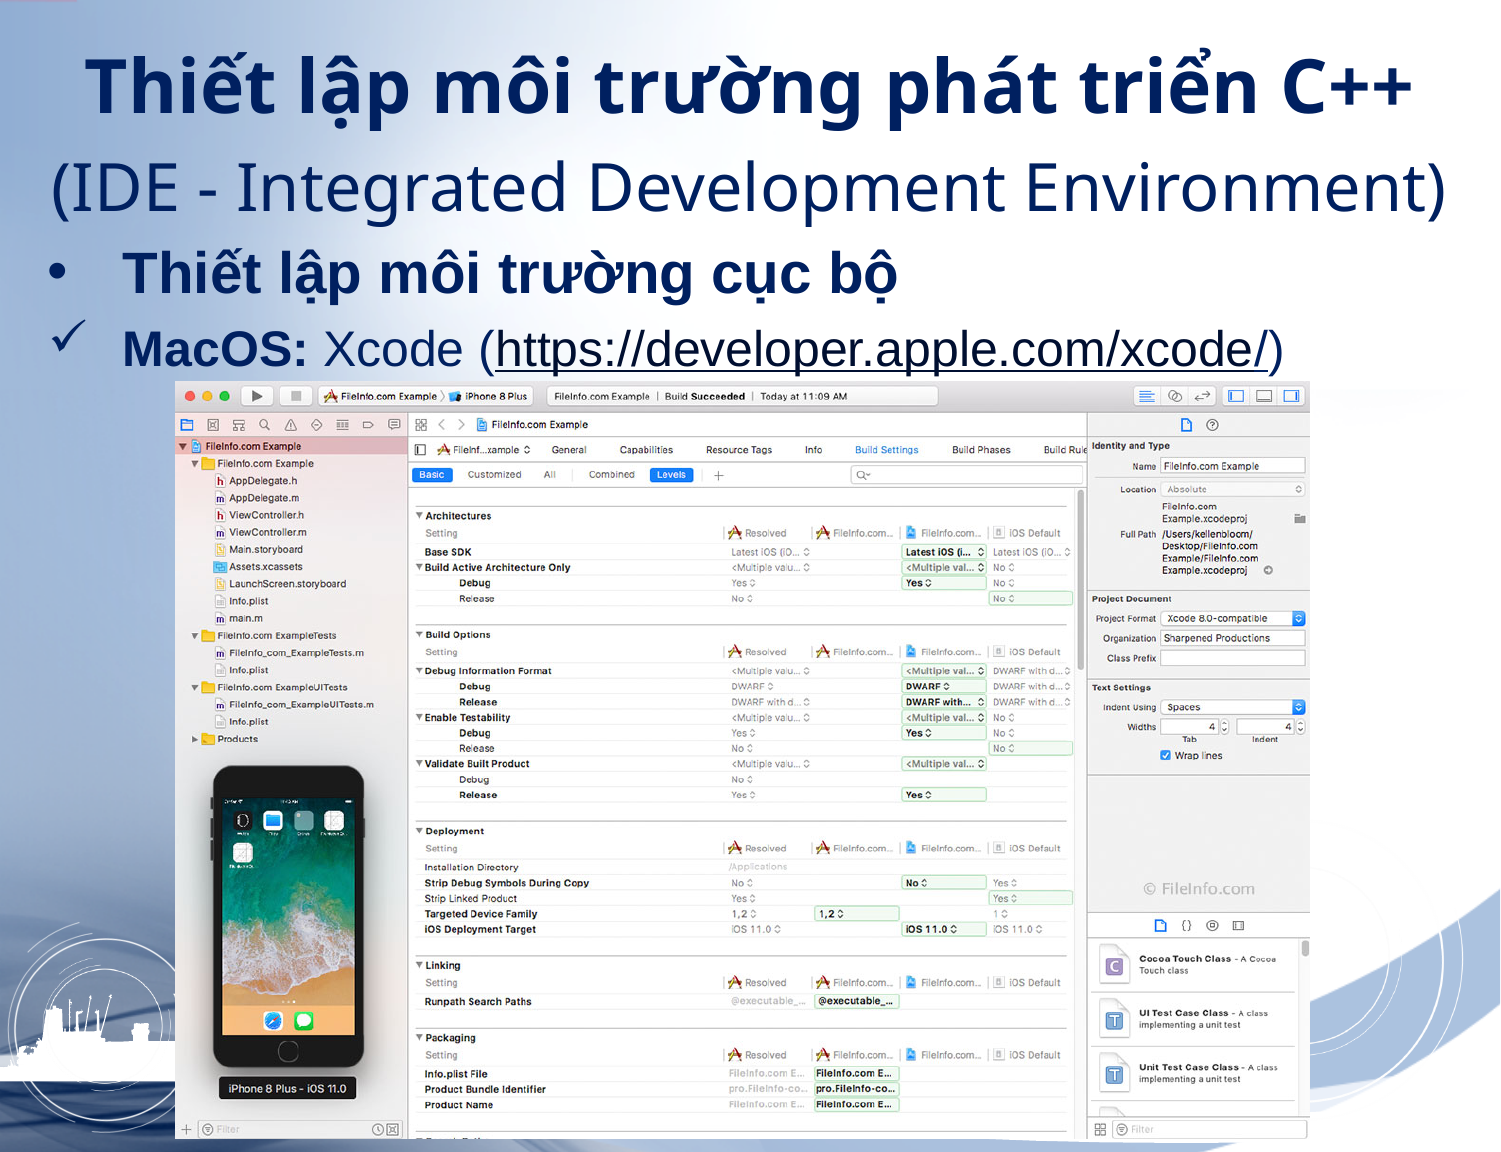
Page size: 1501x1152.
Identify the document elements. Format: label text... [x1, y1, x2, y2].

text_box Thiết lập môi trường phát triển C++ (IDE - Integrated Development Environment) [28, 13, 1472, 232]
picture [0, 0, 1501, 1152]
text_box Thiết lập môi trường cục bộ MacOS: Xcode (https://developer.apple.com/xcode/) [33, 213, 1471, 385]
